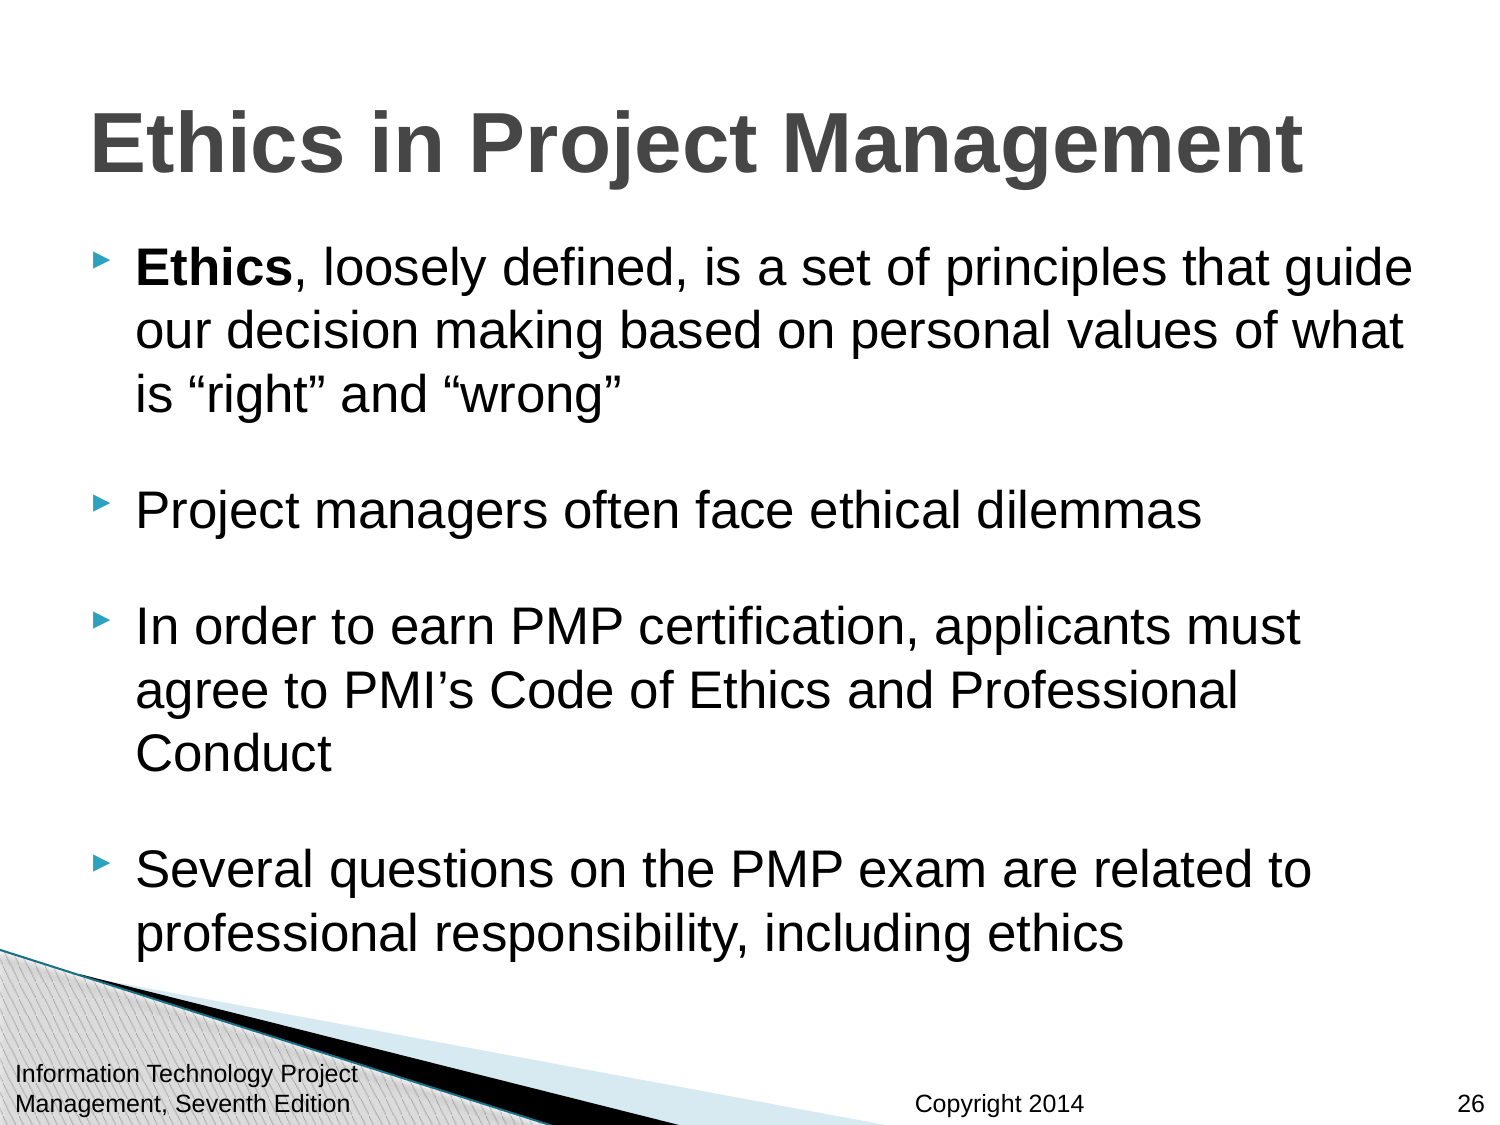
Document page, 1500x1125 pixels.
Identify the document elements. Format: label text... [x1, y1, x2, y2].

slide_number 26 [1408, 1065, 1500, 1125]
title Ethics in Project Management [75, 45, 1425, 233]
footer Information Technology Project Management, Seventh Edition [0, 1065, 425, 1125]
list Ethics, loosely defined, is a set of principles that guide our decision making based on personal values of what is “right” and “wrong” Project managers often face ethical dilemmas In order to earn PMP certification, applicants must agree to PMI’s Code of Ethics and Professional Conduct Several questions on the PMP exam are related to professional responsibility, including ethics [74, 224, 1438, 976]
